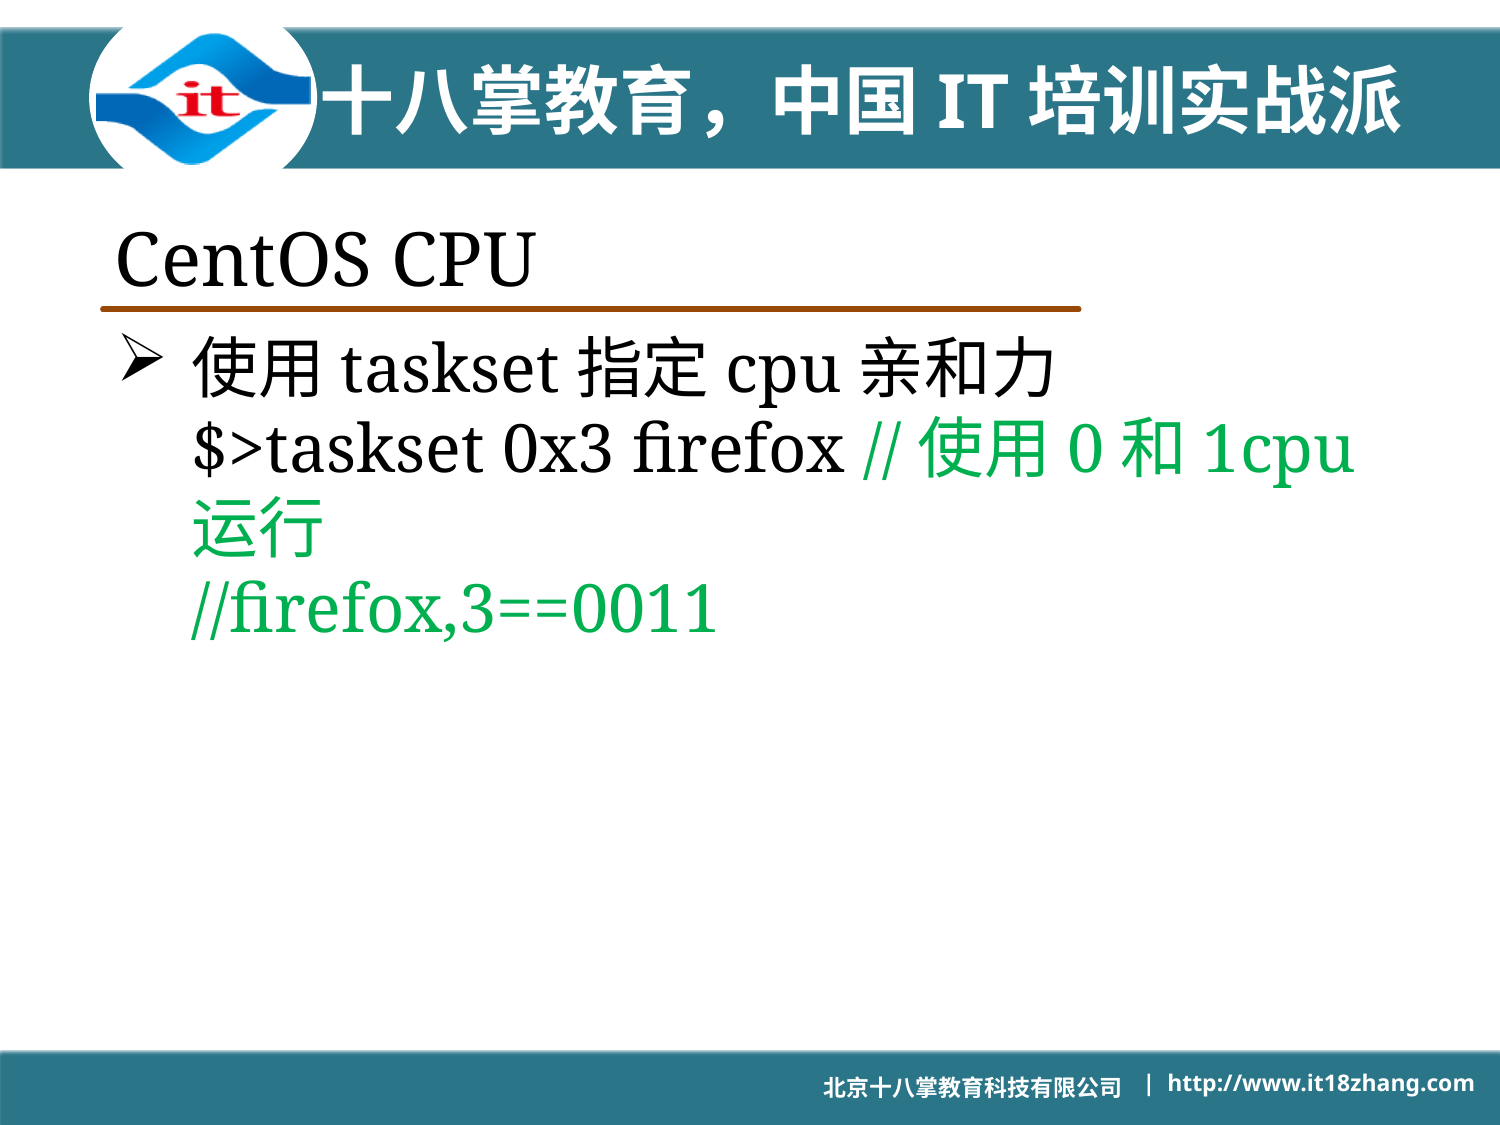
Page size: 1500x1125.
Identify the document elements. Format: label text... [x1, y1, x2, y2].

list 使用taskset指定cpu亲和力 $>taskset 0x3 firefox //使用0和1cpu运行 //firefox,3==0011 [101, 318, 1424, 1035]
picture [96, 33, 311, 165]
title CentOS CPU [100, 204, 1424, 303]
